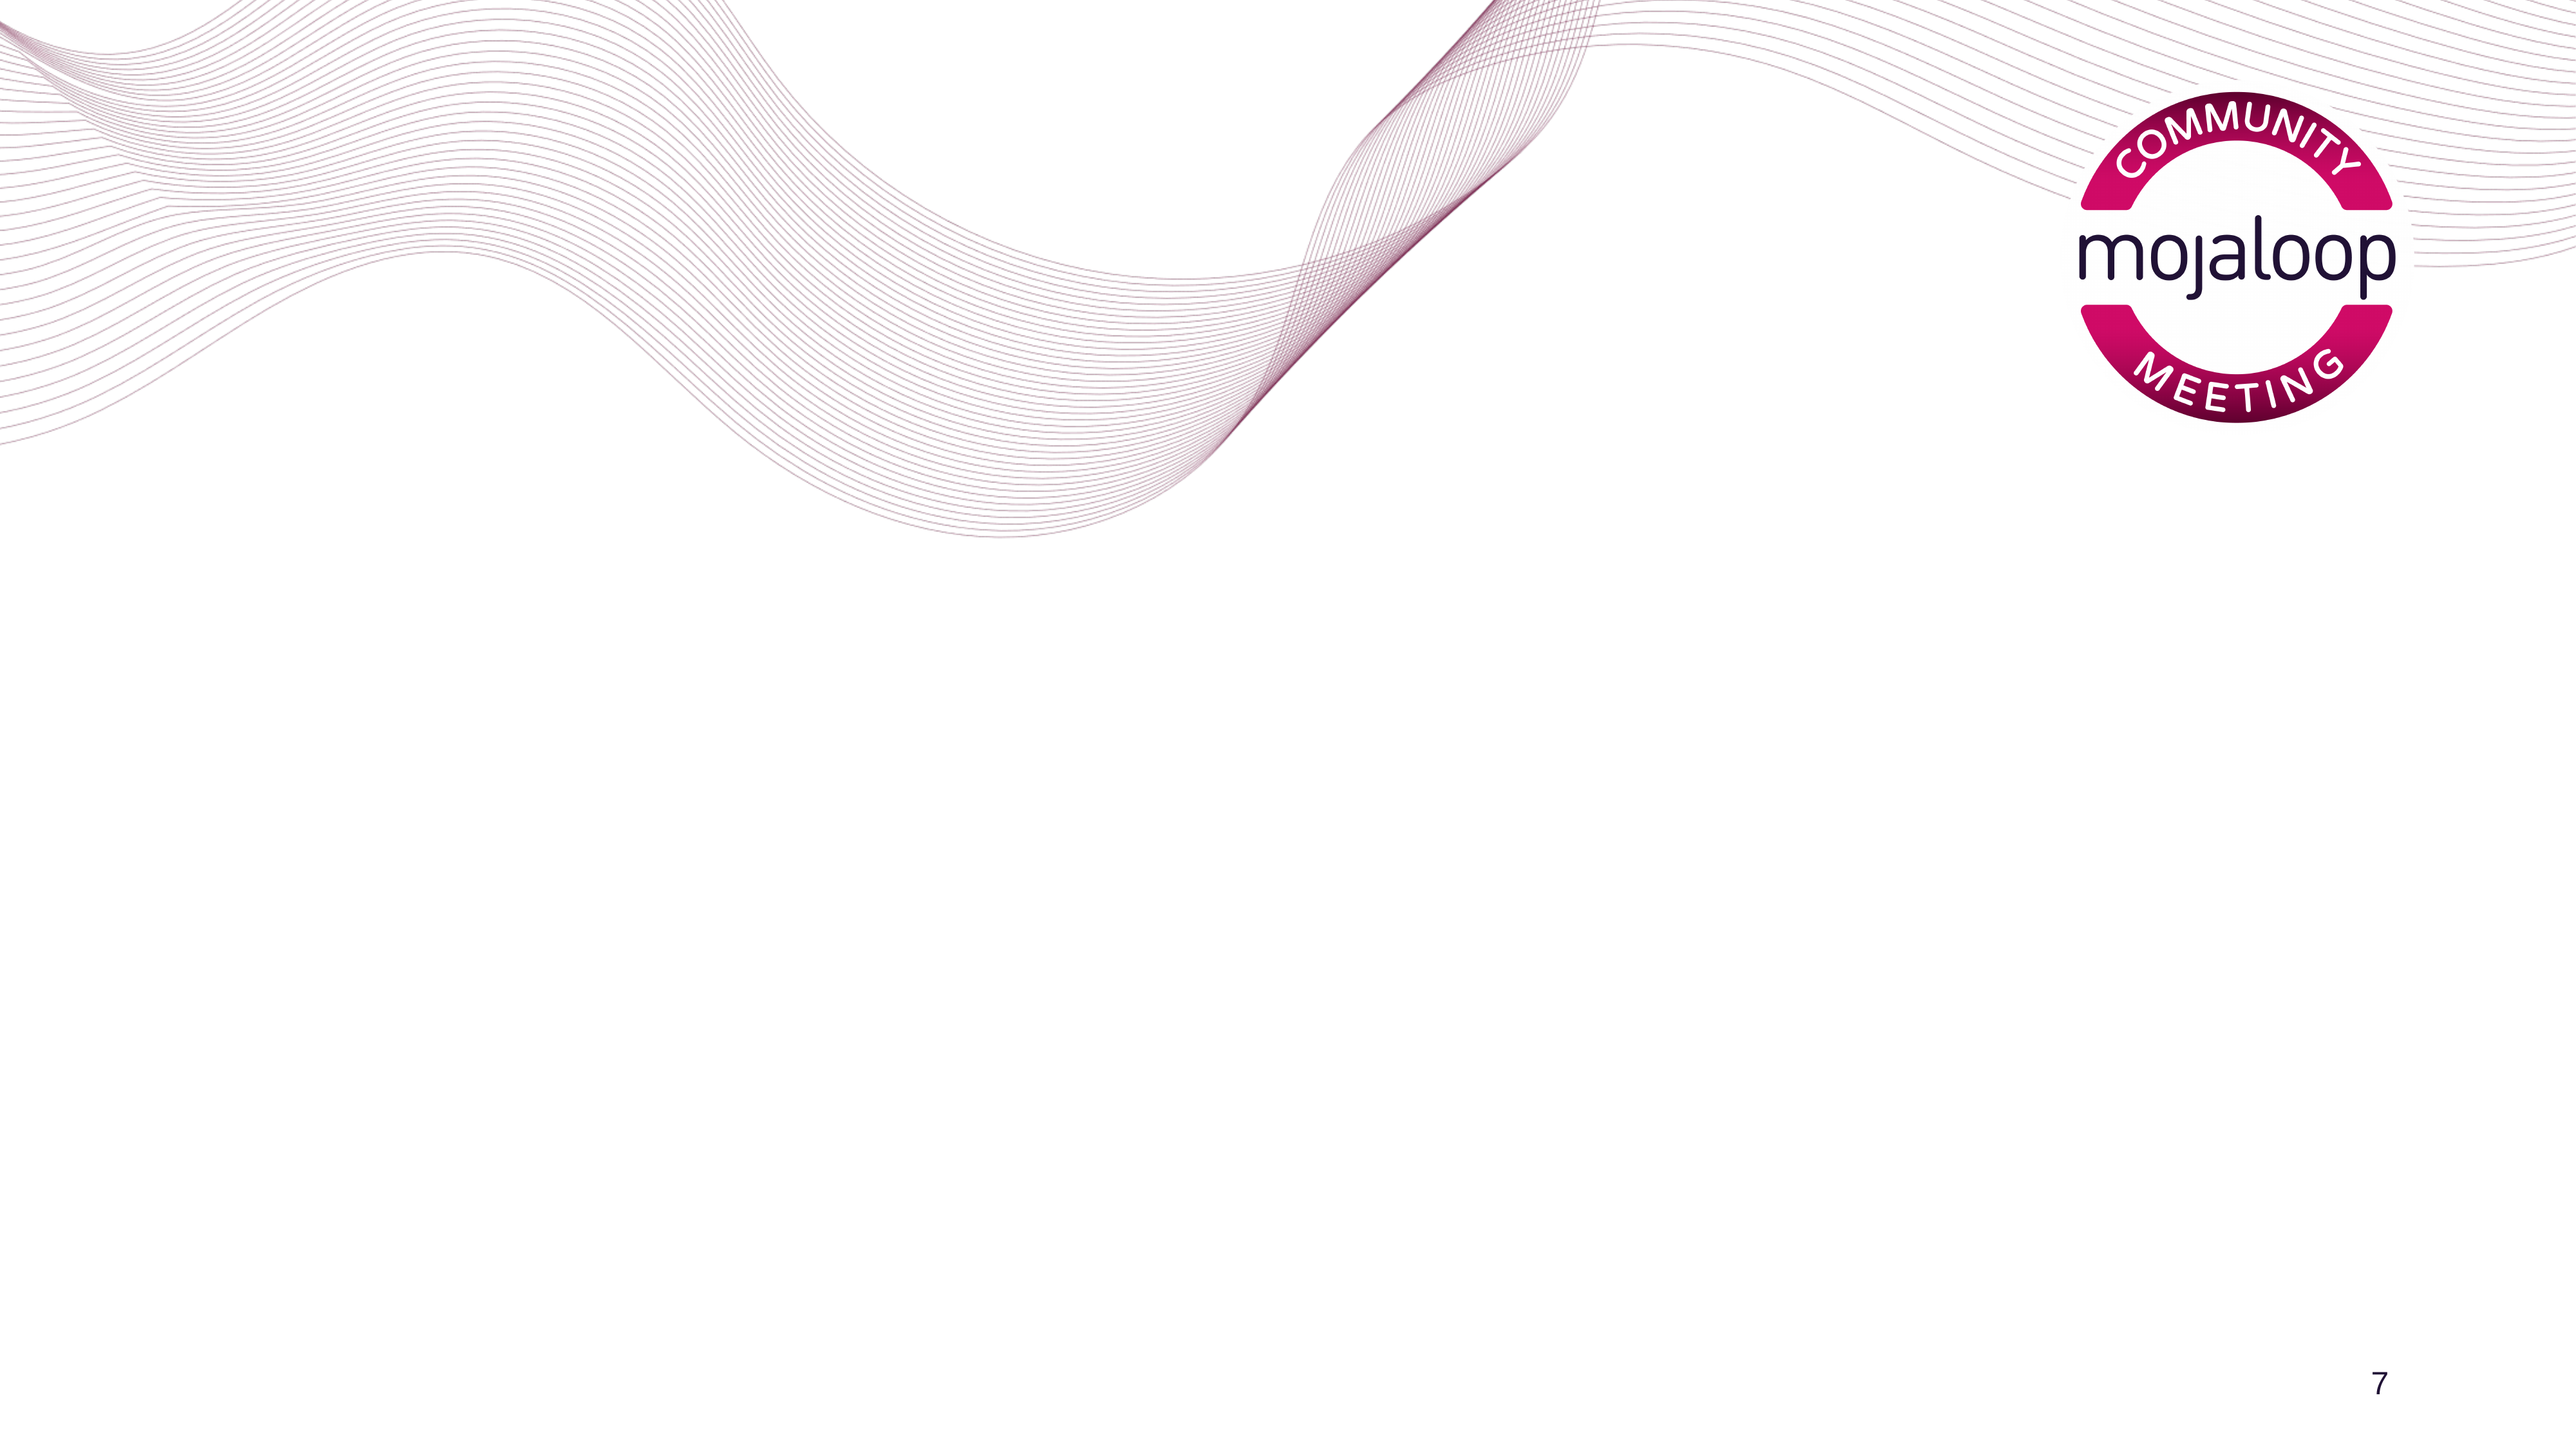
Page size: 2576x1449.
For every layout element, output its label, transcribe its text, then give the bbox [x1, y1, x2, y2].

slide_number 7 [1819, 1343, 2399, 1421]
picture [0, 0, 2576, 854]
